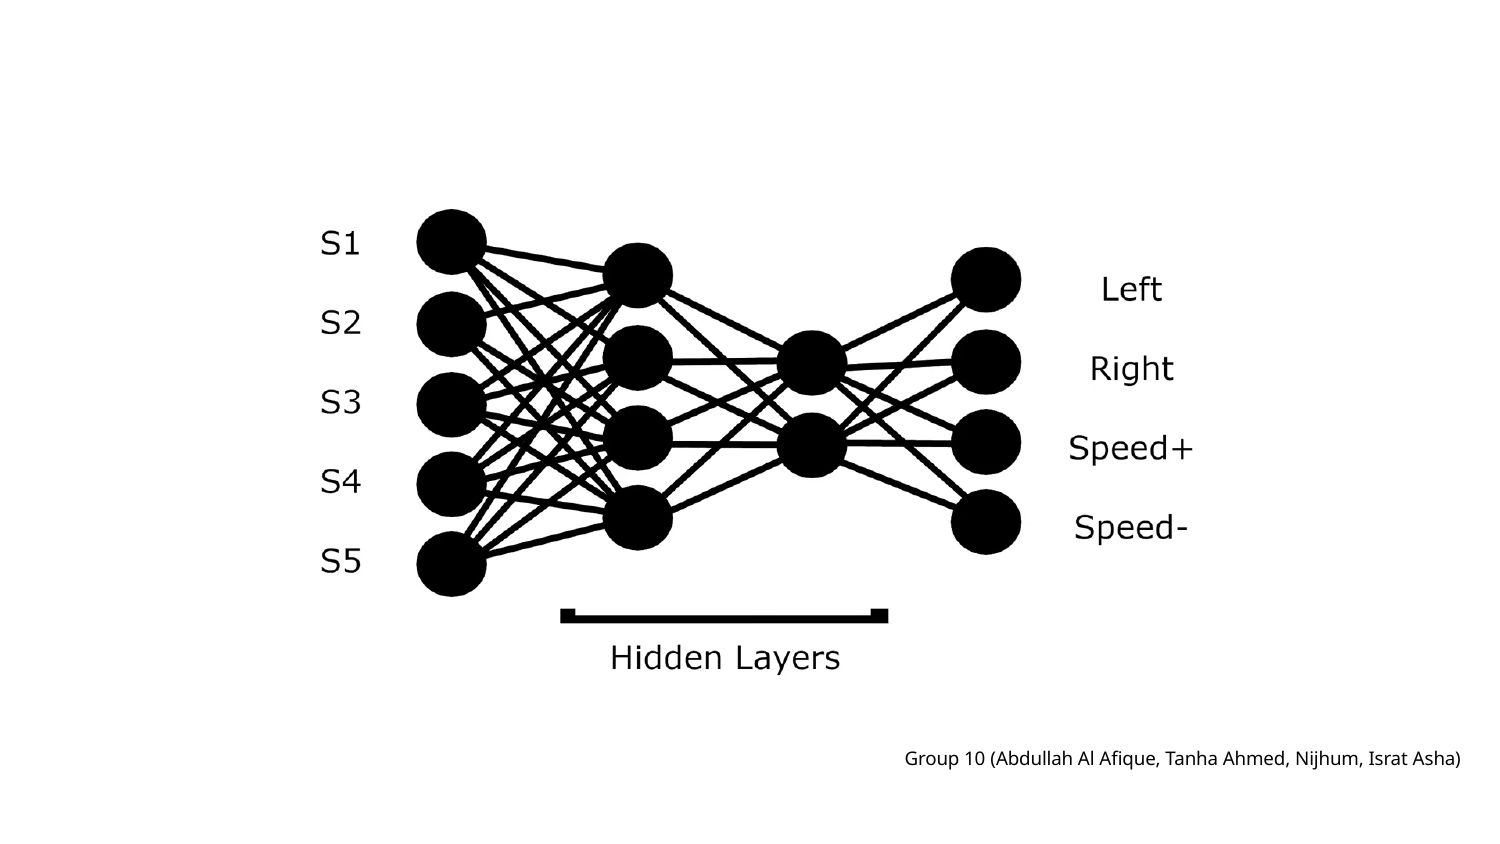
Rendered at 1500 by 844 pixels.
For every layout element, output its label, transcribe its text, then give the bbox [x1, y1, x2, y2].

picture [249, 140, 1250, 704]
text_box Group 10 (Abdullah Al Afique, Tanha Ahmed, Nijhum, Israt Asha) [99, 743, 1475, 769]
